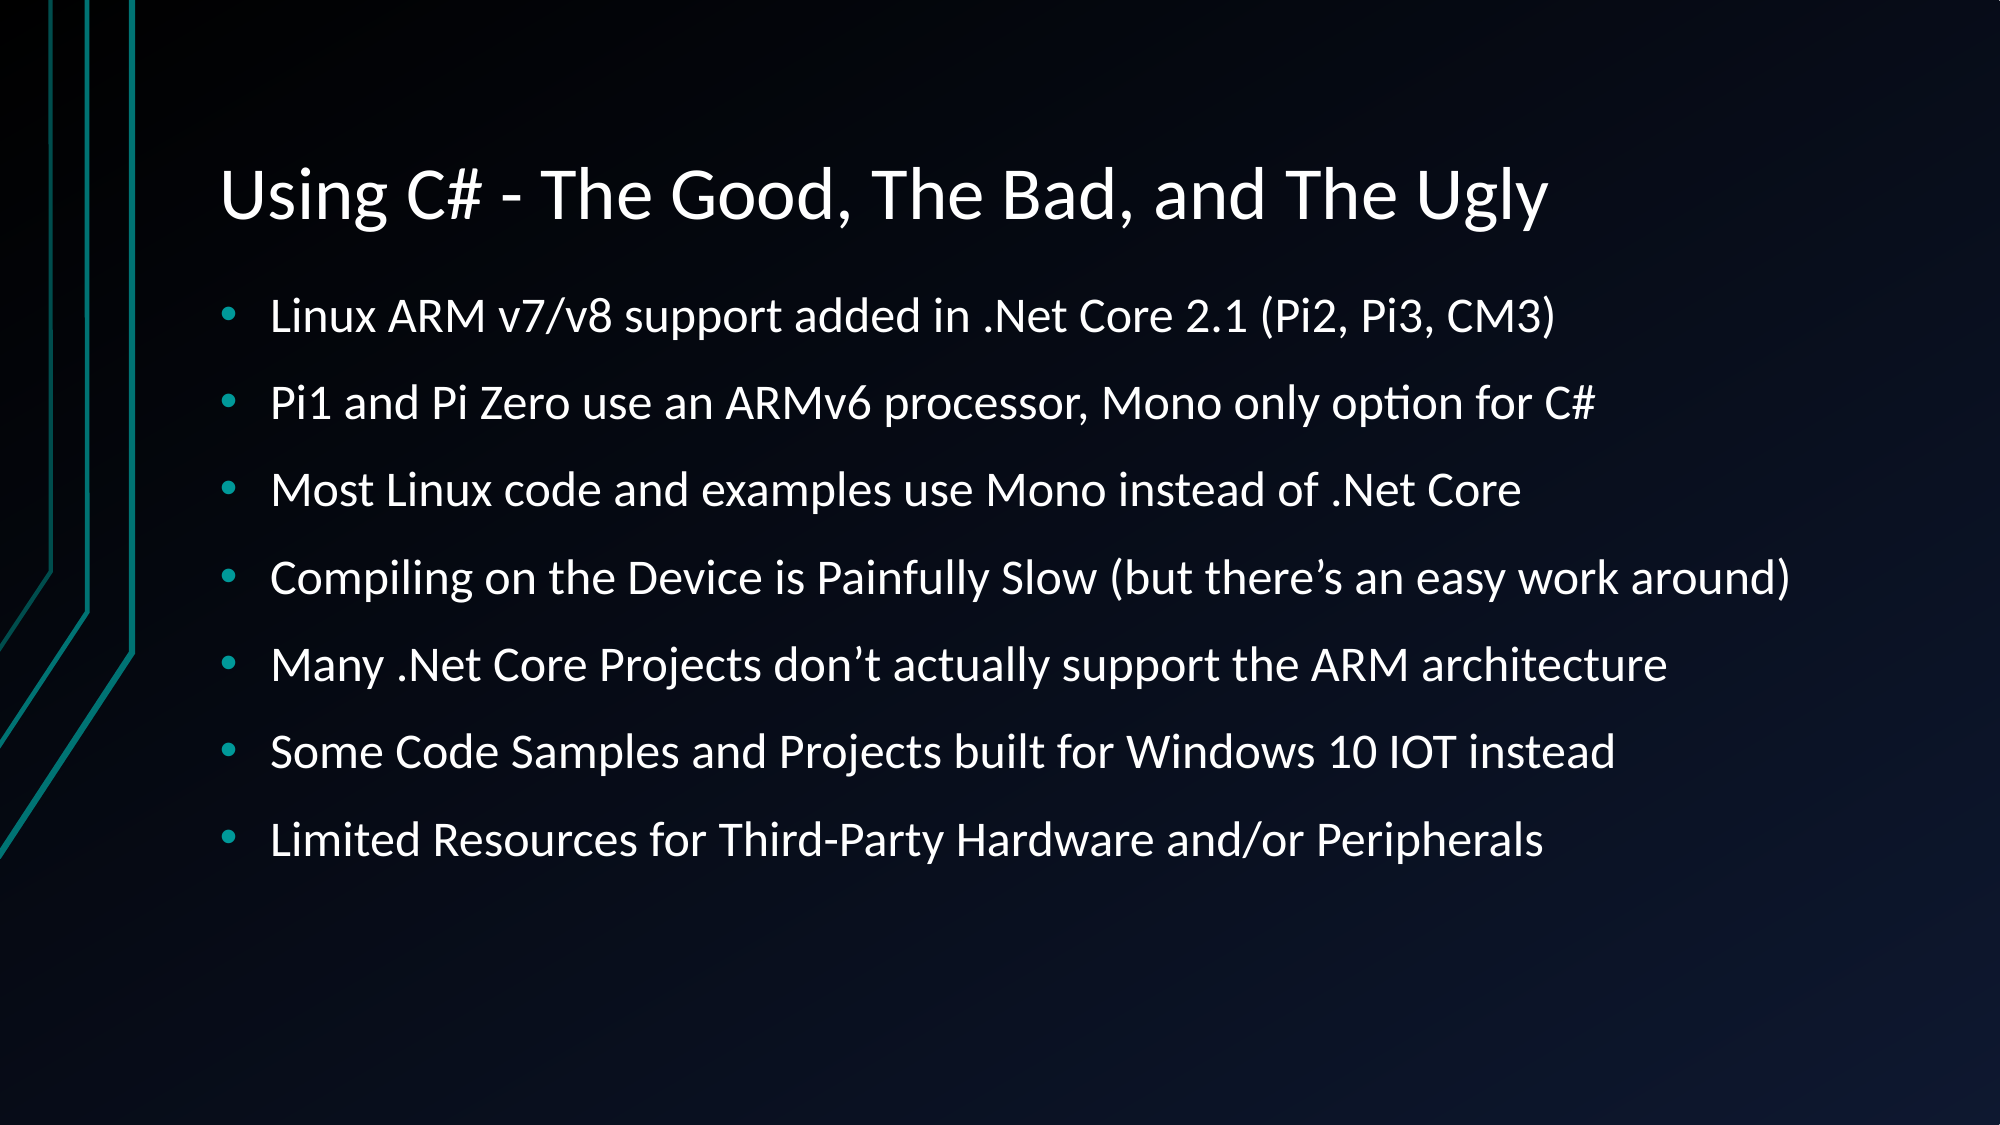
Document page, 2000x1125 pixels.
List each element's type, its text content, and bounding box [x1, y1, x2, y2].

title Using C# - The Good, The Bad, and The Ugly [199, 45, 1900, 246]
list Linux ARM v7/v8 support added in .Net Core 2.1 (Pi2, Pi3, CM3) Pi1 and Pi Zero use an ARMv6 processor, Mono only option for C# Most Linux code and examples use Mono instead of .Net Core Compiling on the Device is Painfully Slow (but there’s an easy work around) Many .Net Core Projects don’t actually support the ARM architecture Some Code Samples and Projects built for Windows 10 IOT instead Limited Resources for Third-Party Hardware and/or Peripherals [199, 279, 1900, 1012]
